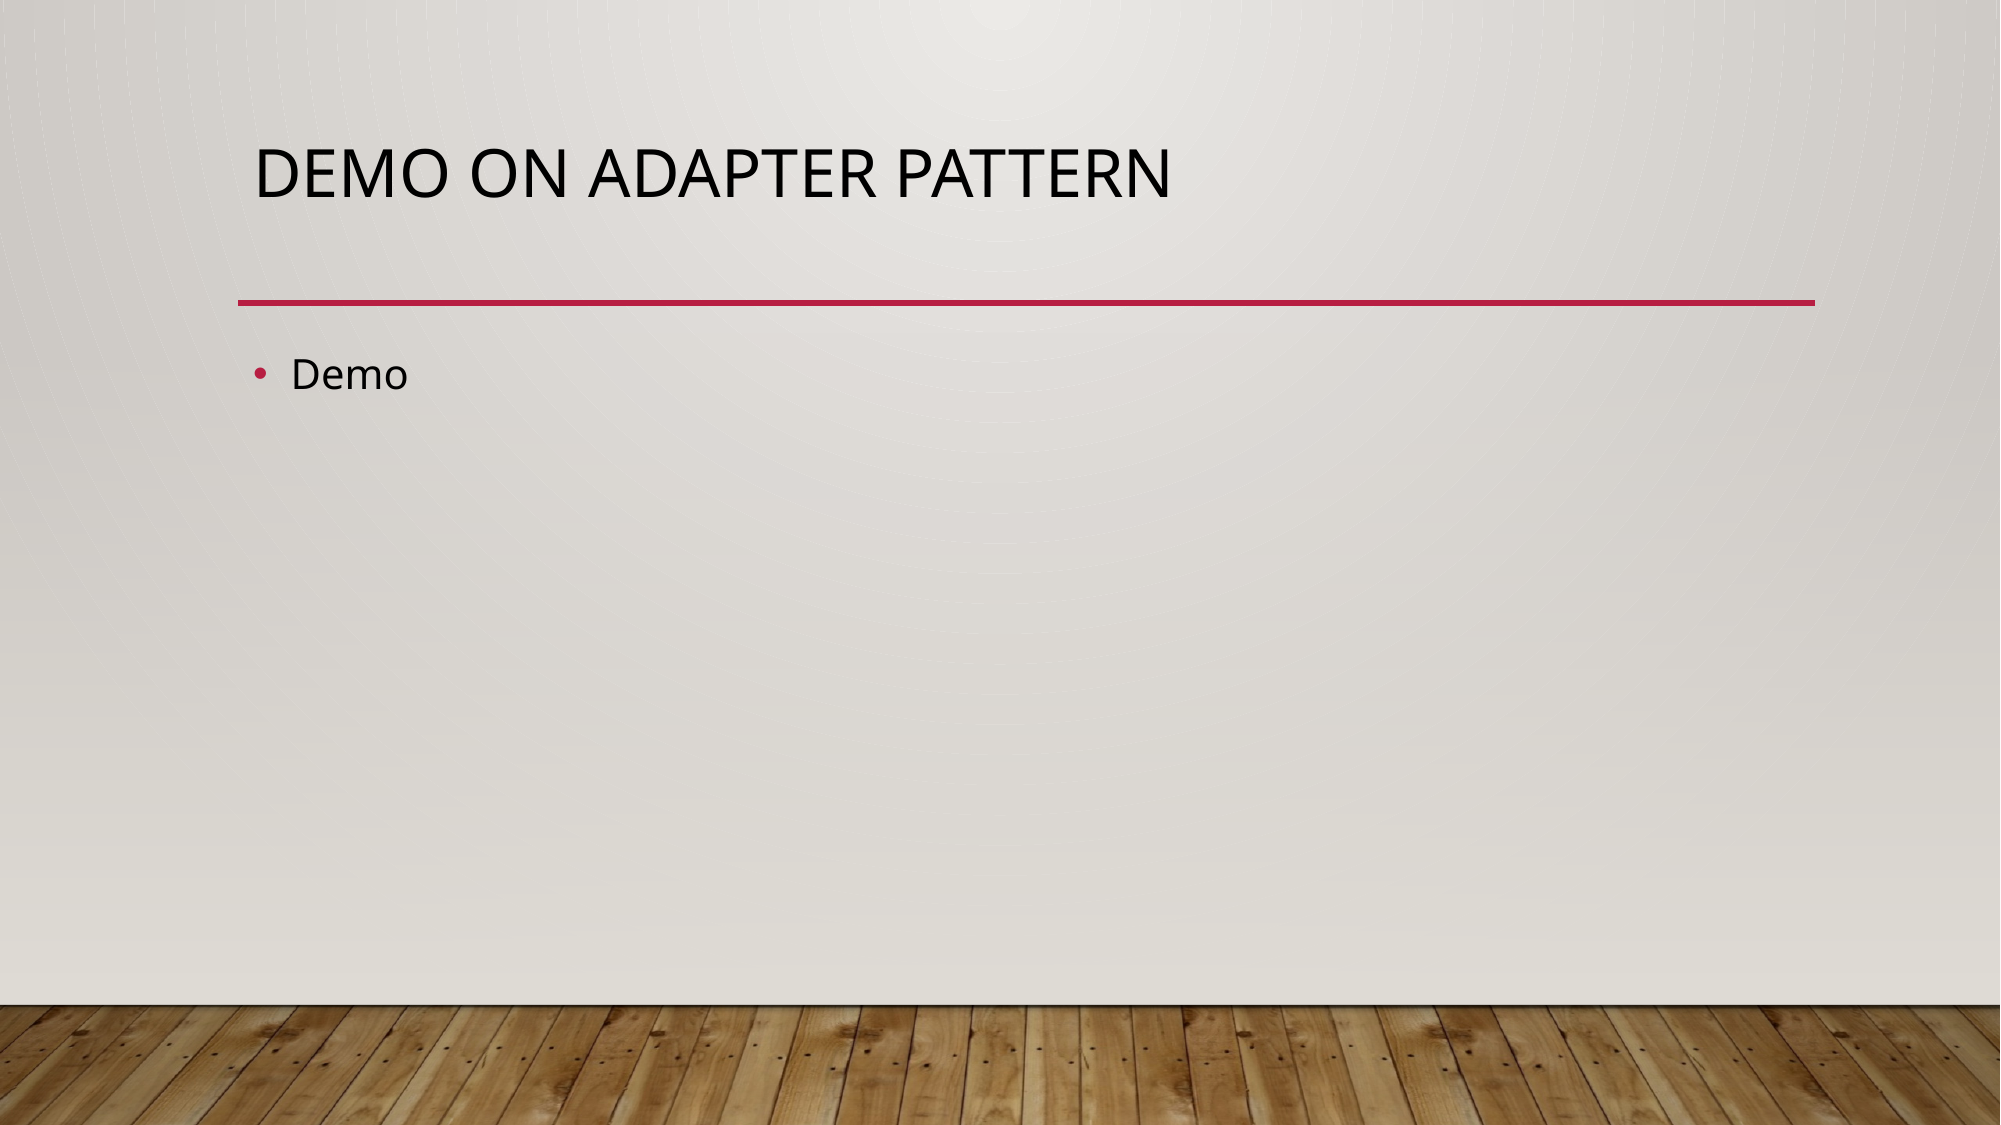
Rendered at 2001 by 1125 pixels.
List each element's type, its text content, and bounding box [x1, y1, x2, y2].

title Demo on Adapter Pattern [238, 131, 1814, 305]
list Demo [238, 330, 1814, 897]
picture [0, 1005, 2000, 1125]
